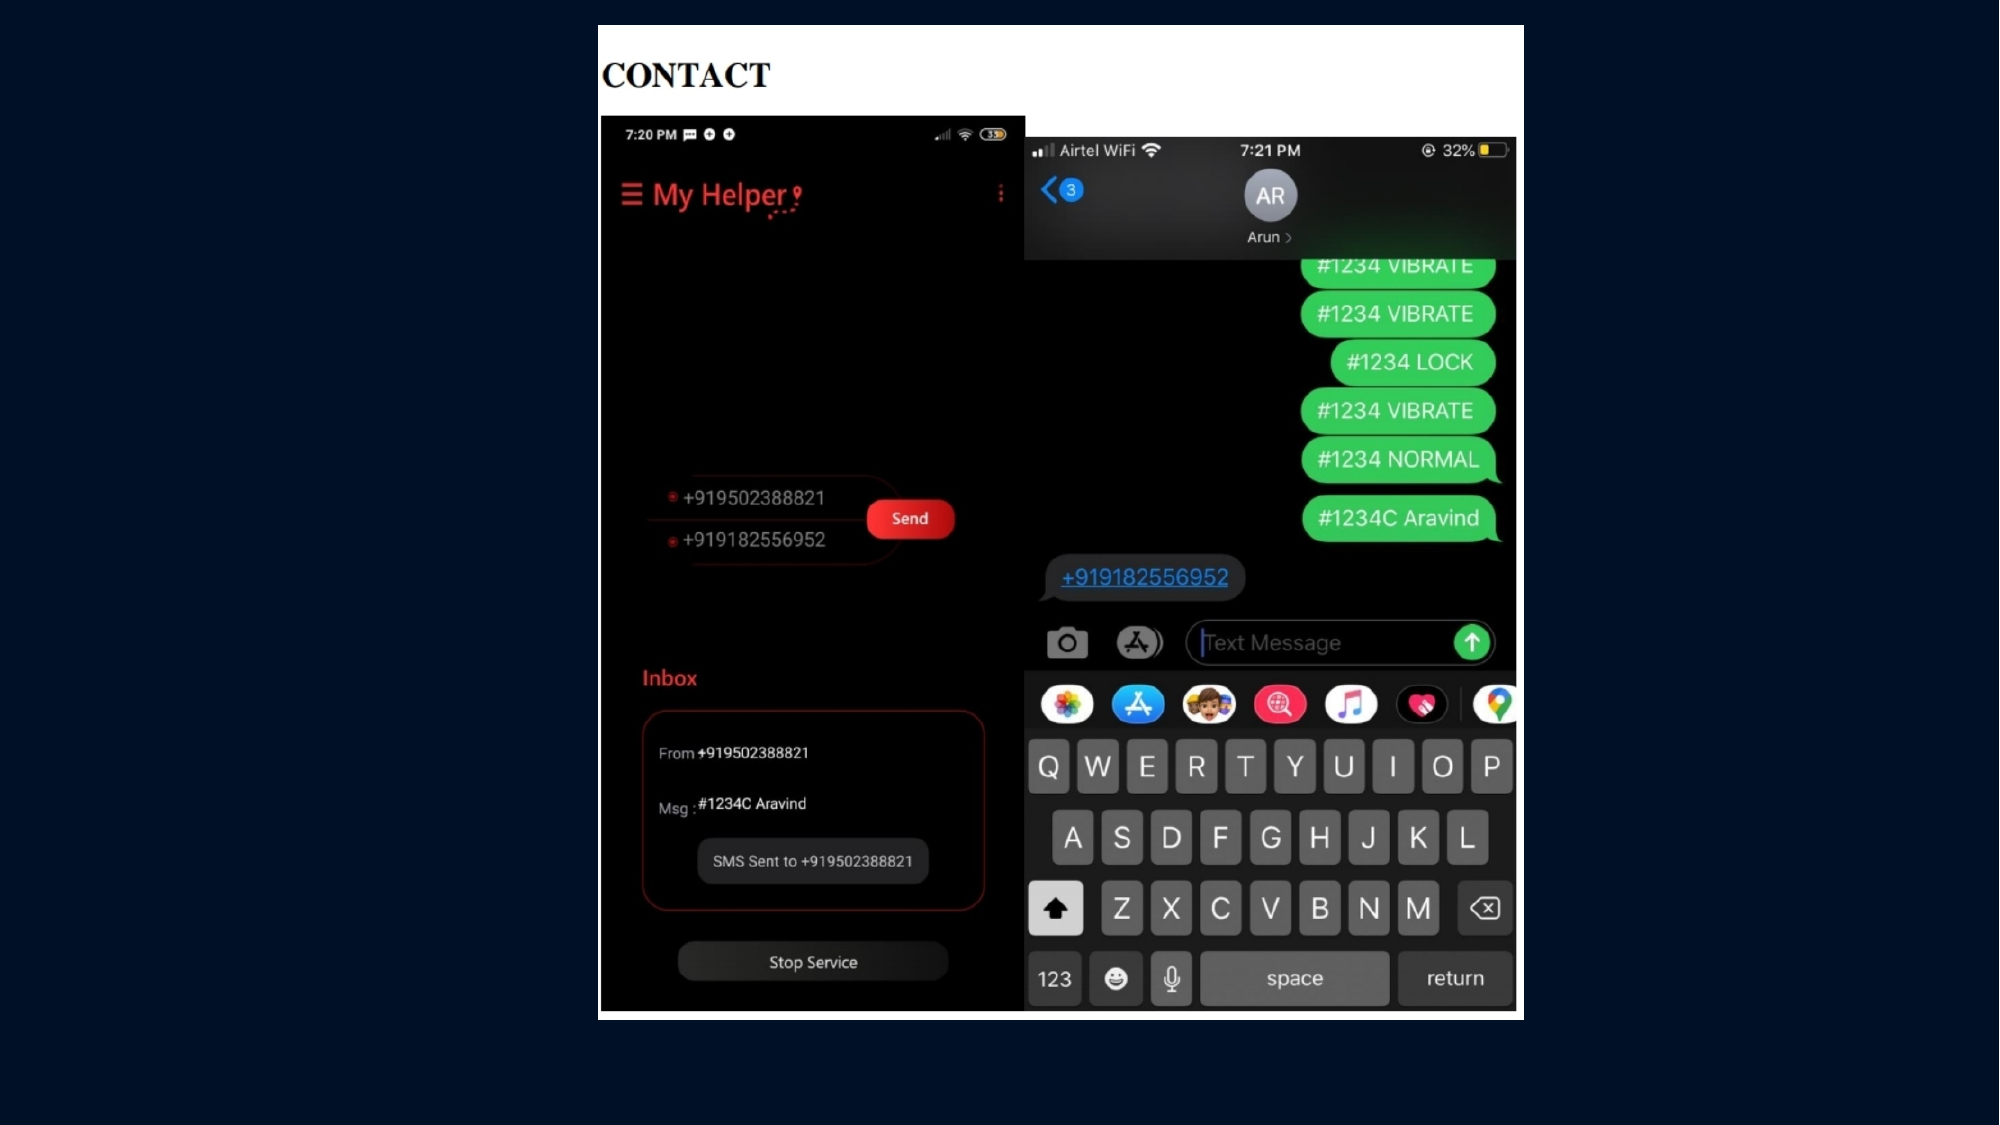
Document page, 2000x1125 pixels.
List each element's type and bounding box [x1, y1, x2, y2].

picture [598, 25, 1524, 1020]
